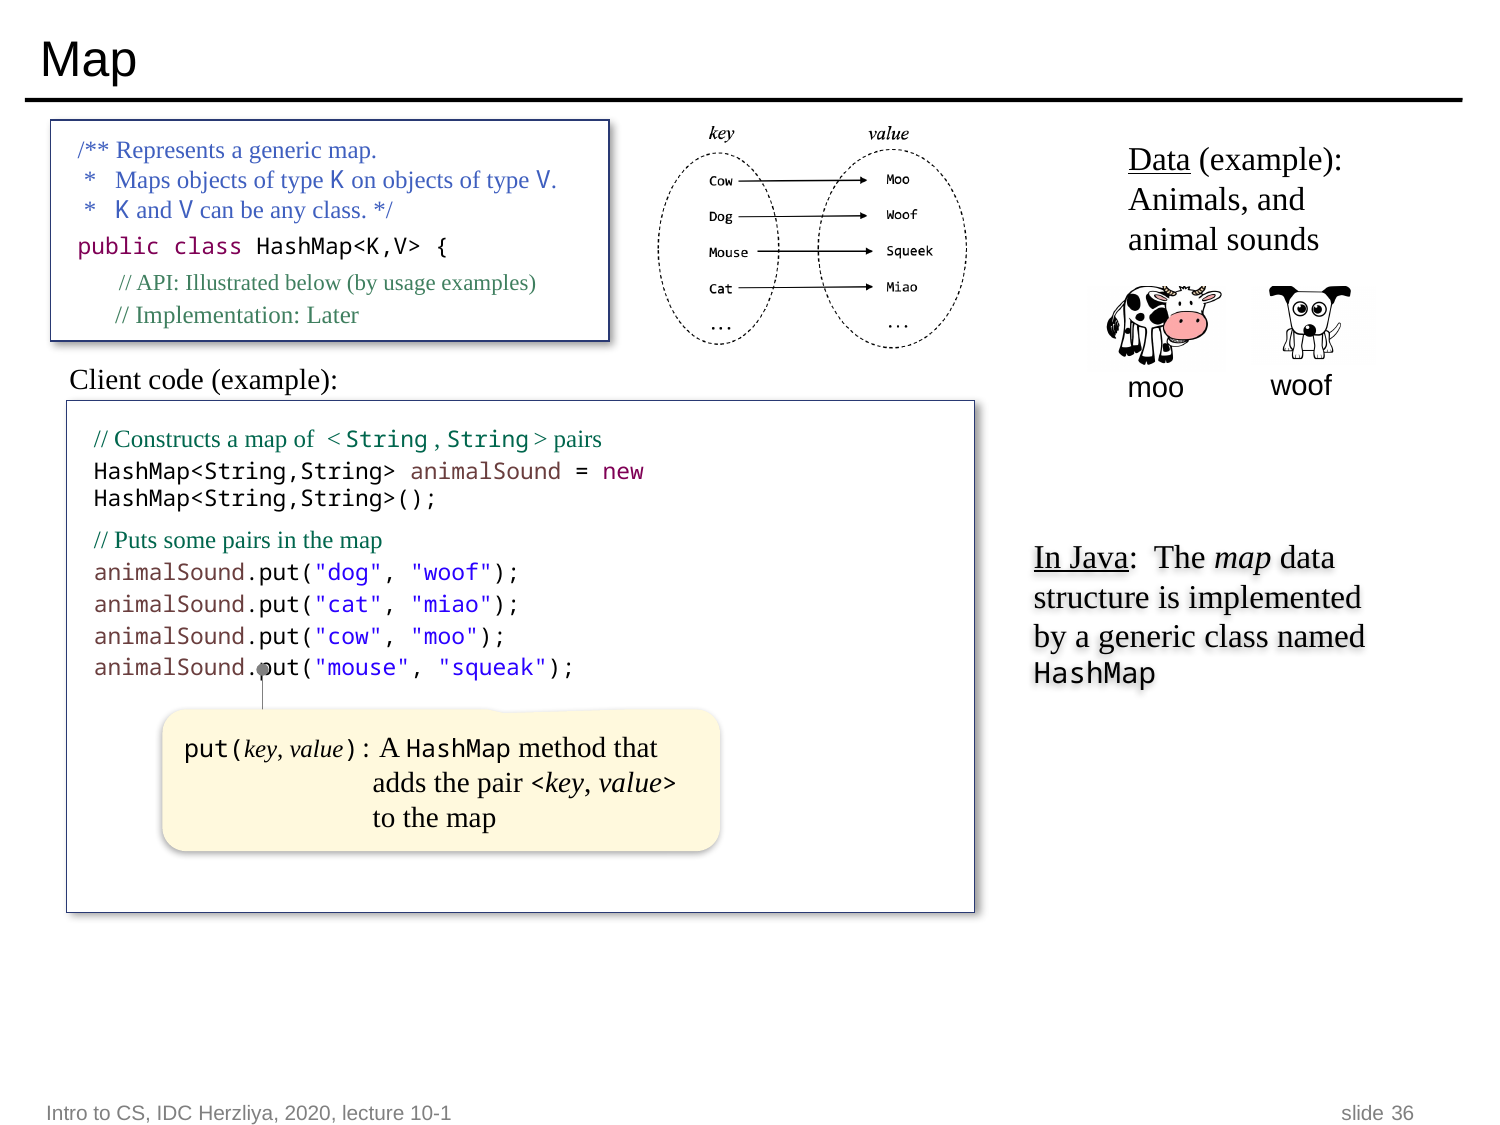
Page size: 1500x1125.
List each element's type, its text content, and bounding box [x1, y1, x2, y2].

text_box Map [24, 12, 1463, 100]
picture [645, 126, 975, 354]
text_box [162, 669, 721, 852]
text_box /** Represents a generic map. * Maps objects of type K on objects of type V. * K and V can be any class. */ public class HashMap<K,V> { // API: Illustrated below (by usage examples) // Implementation: Later [50, 119, 609, 341]
text_box Client code (example): [54, 359, 530, 410]
text_box In Java: The map data structure is implemented by a generic class named HashMap [1009, 524, 1426, 700]
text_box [1087, 137, 1500, 412]
text_box // Constructs a map of < String , String > pairs HashMap<String,String> animalSound = new HashMap<String,String>(); // Puts some pairs in the map animalSound.put("dog", "woof"); animalSound.put("cat", "miao"); animalSound.put("cow", "moo"); animalSound.put("mouse", "squeak"); [66, 400, 975, 913]
